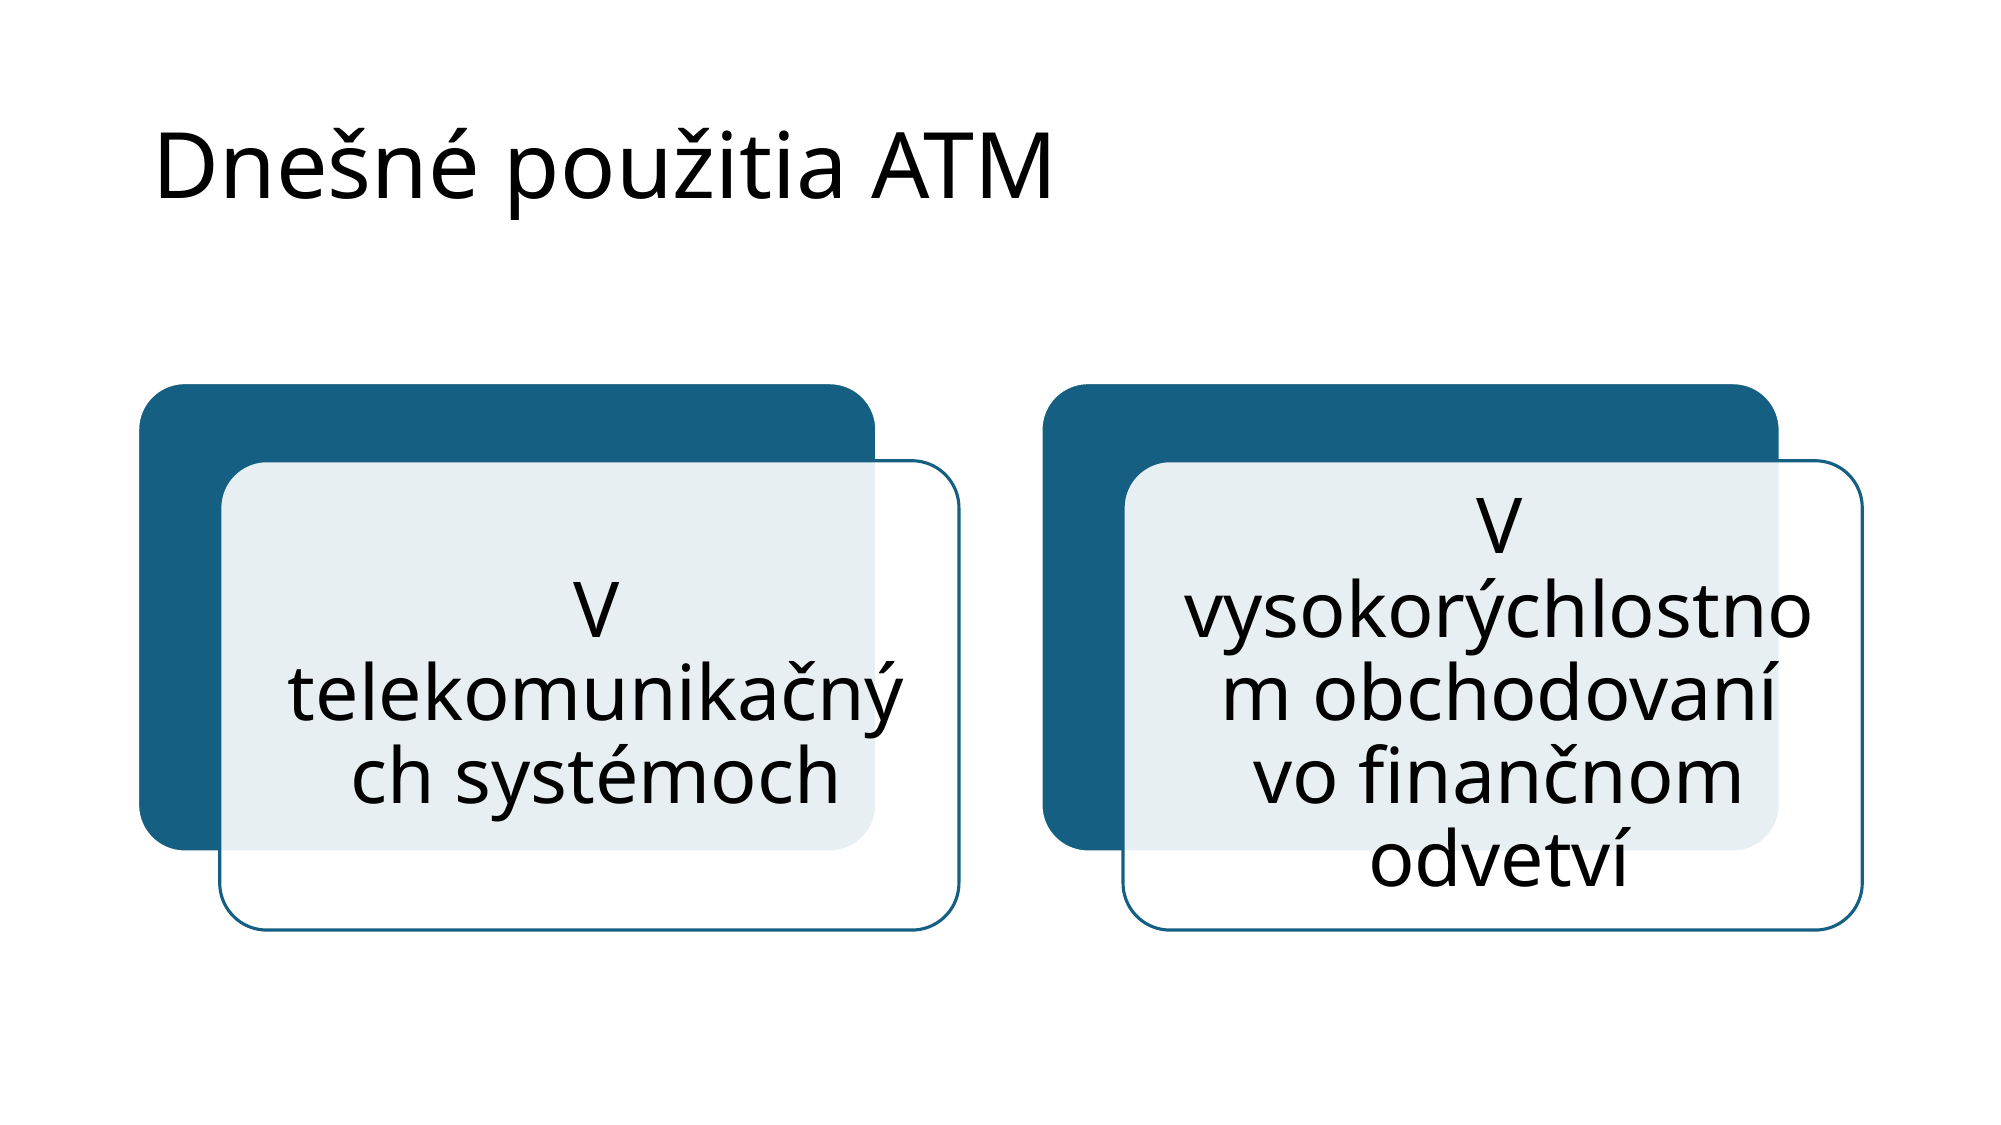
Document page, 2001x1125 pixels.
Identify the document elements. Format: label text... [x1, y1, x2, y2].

title Dnešné použitia ATM [137, 59, 1863, 278]
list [136, 298, 1863, 1014]
